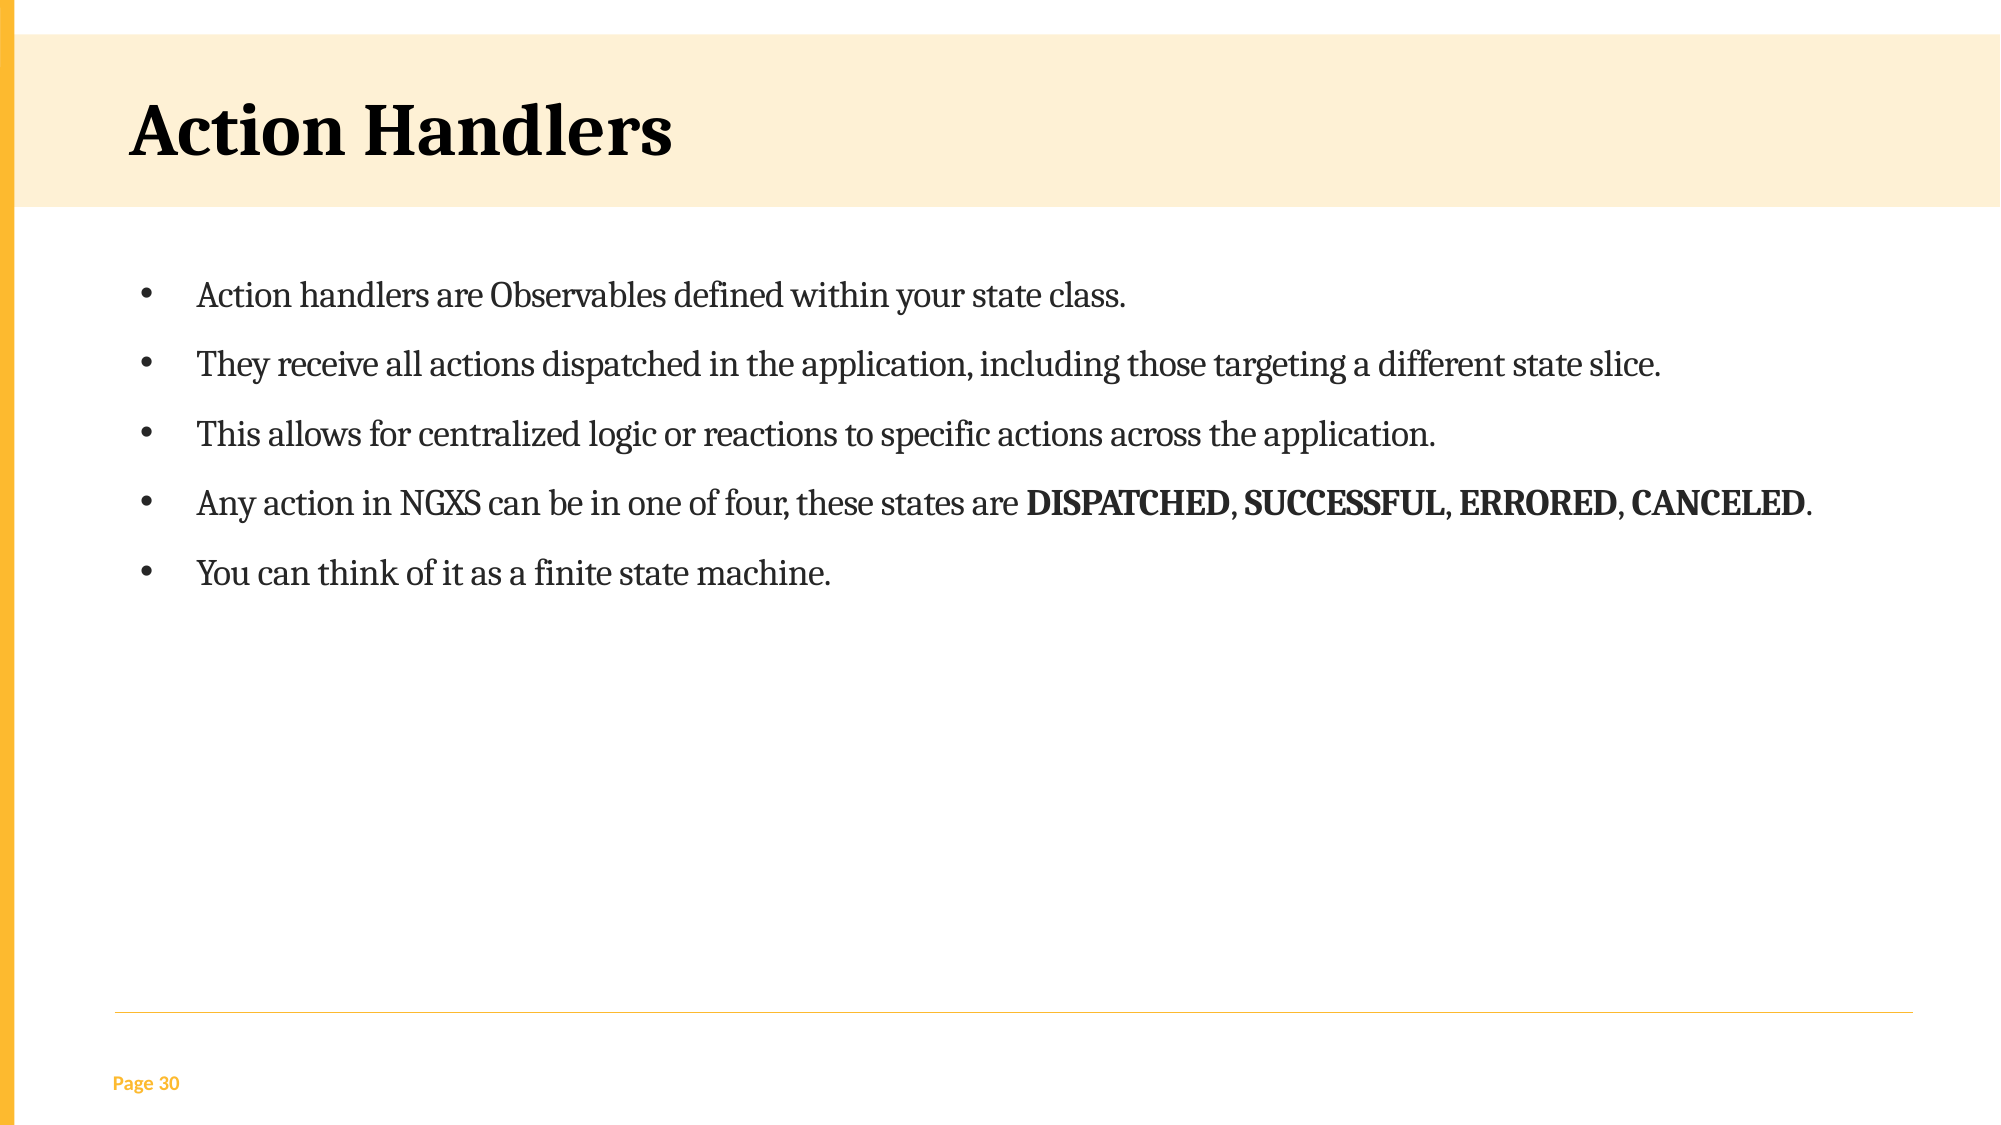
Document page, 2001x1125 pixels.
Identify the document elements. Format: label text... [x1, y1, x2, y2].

text_box Action handlers are Observables defined within your state class. They receive all actions dispatched in the application, including those targeting a different state slice. This allows for centralized logic or reactions to specific actions across the application. Any action in NGXS can be in one of four, these states are DISPATCHED, SUCCESSFUL, ERRORED, CANCELED. You can think of it as a finite state machine. [138, 245, 1937, 663]
text_box [15, 33, 2000, 208]
text_box Page 30 [98, 1061, 217, 1083]
text_box Action Handlers [114, 72, 1924, 178]
text_box [0, 0, 15, 1125]
